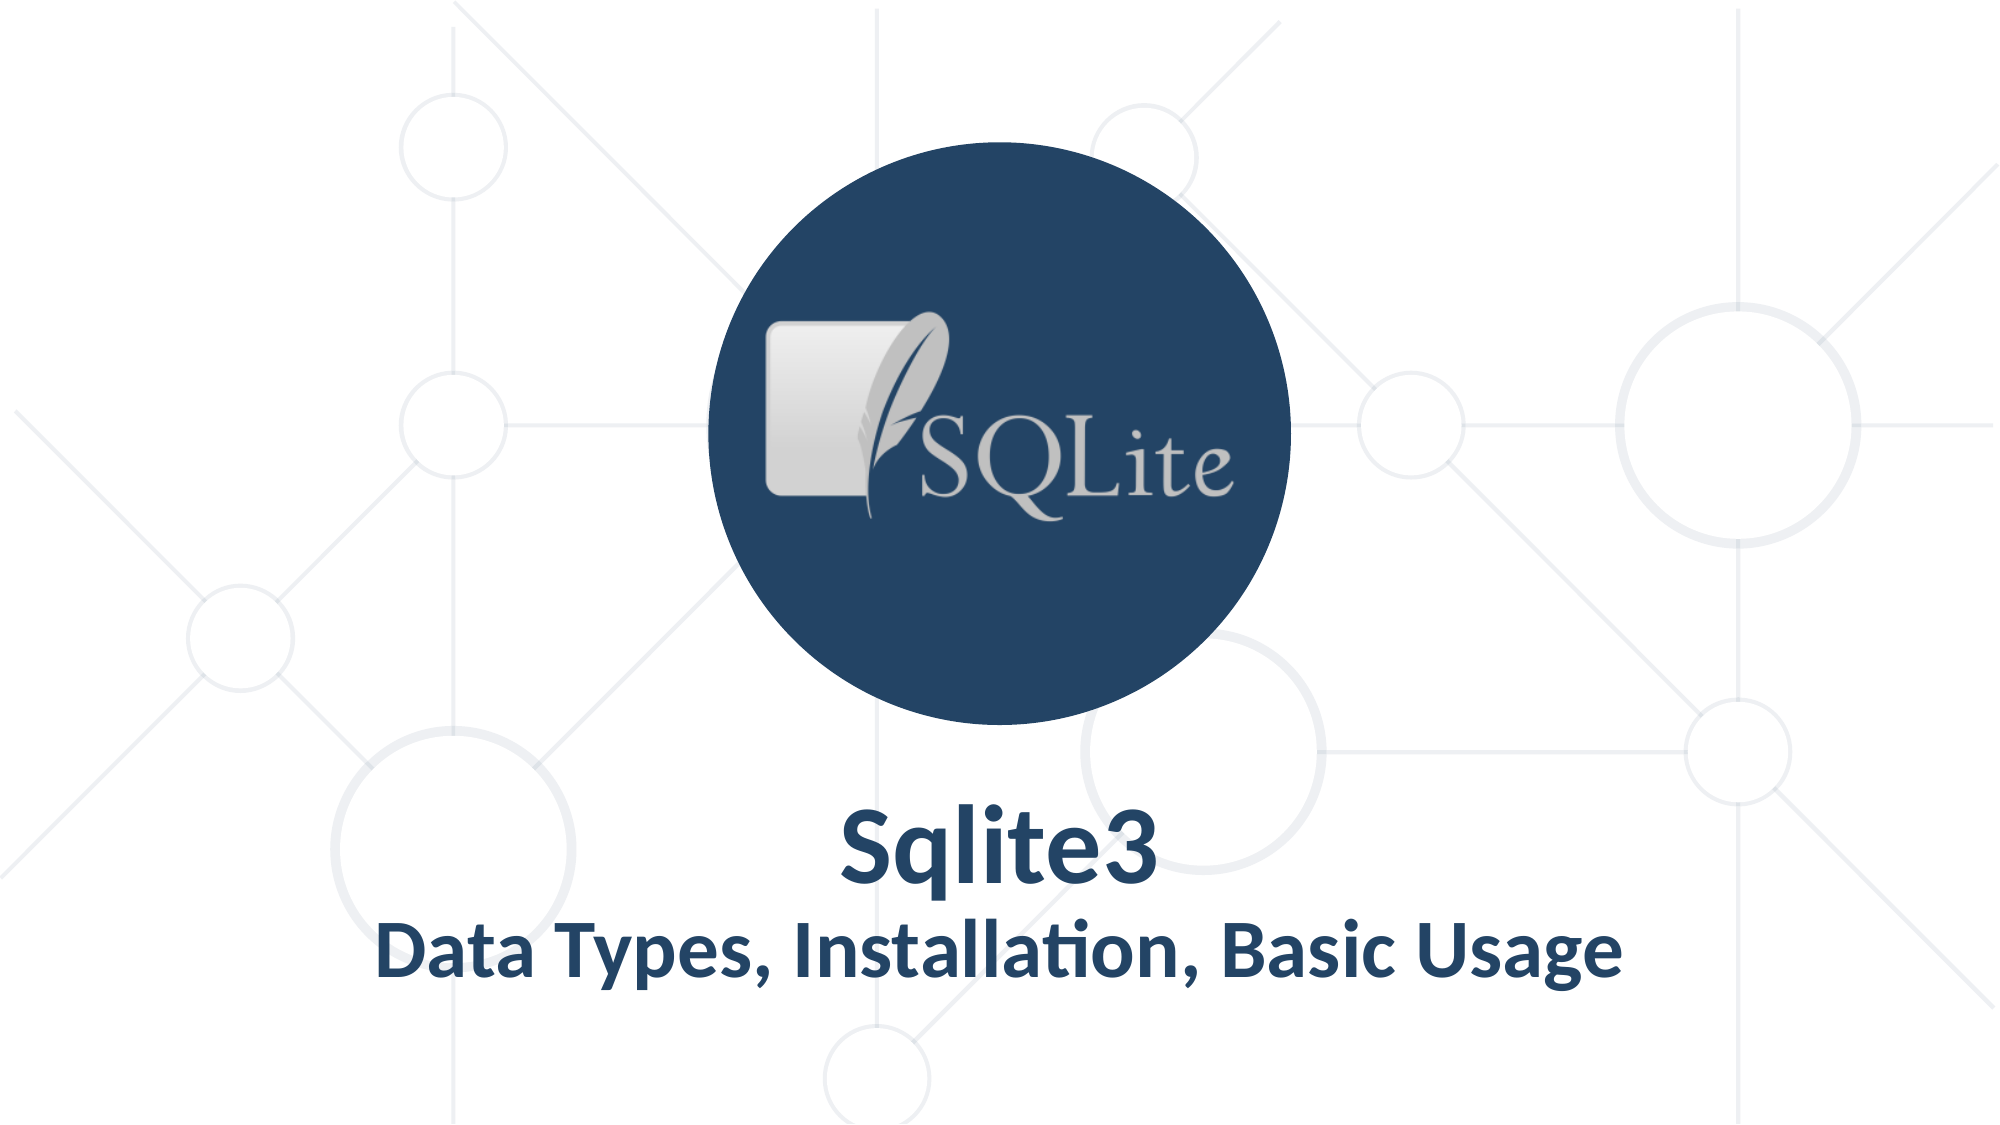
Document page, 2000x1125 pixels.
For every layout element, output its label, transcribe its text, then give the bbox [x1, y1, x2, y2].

list Data Types, Installation, Basic Usage [100, 900, 1899, 983]
list Sqlite3 [100, 771, 1899, 898]
picture [752, 299, 1247, 535]
